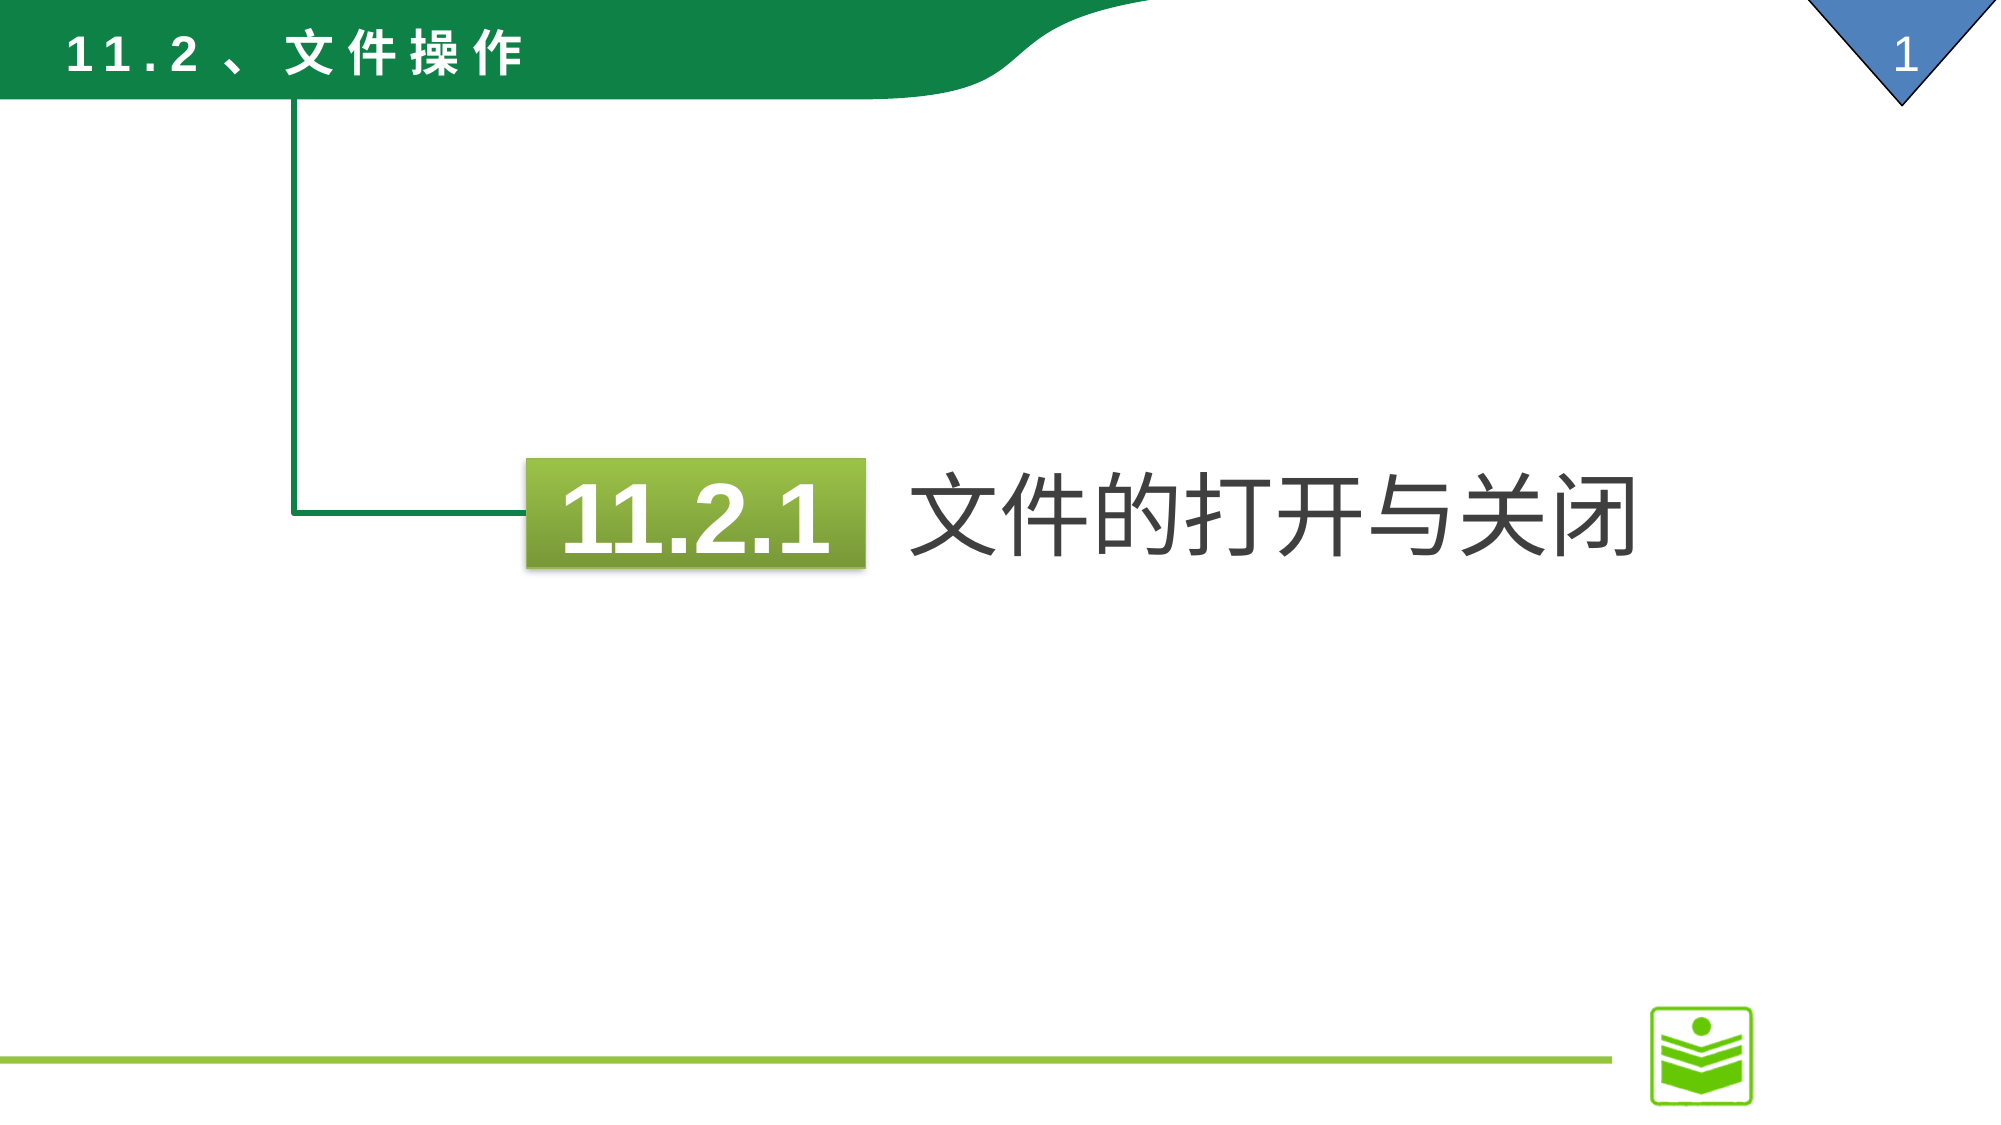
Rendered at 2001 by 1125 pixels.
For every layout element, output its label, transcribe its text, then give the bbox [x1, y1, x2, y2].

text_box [198, 185, 623, 418]
text_box [0, 0, 1150, 100]
text_box [0, 1056, 1613, 1064]
text_box 11.2.1 [526, 458, 866, 569]
text_box [1808, 0, 1996, 65]
text_box 11.2、文件操作 [50, 13, 538, 89]
text_box 文件的打开与关闭 [893, 450, 1657, 575]
text_box 1 [1866, 13, 1946, 89]
text_box [1887, 89, 1917, 106]
picture [1650, 1006, 1754, 1107]
